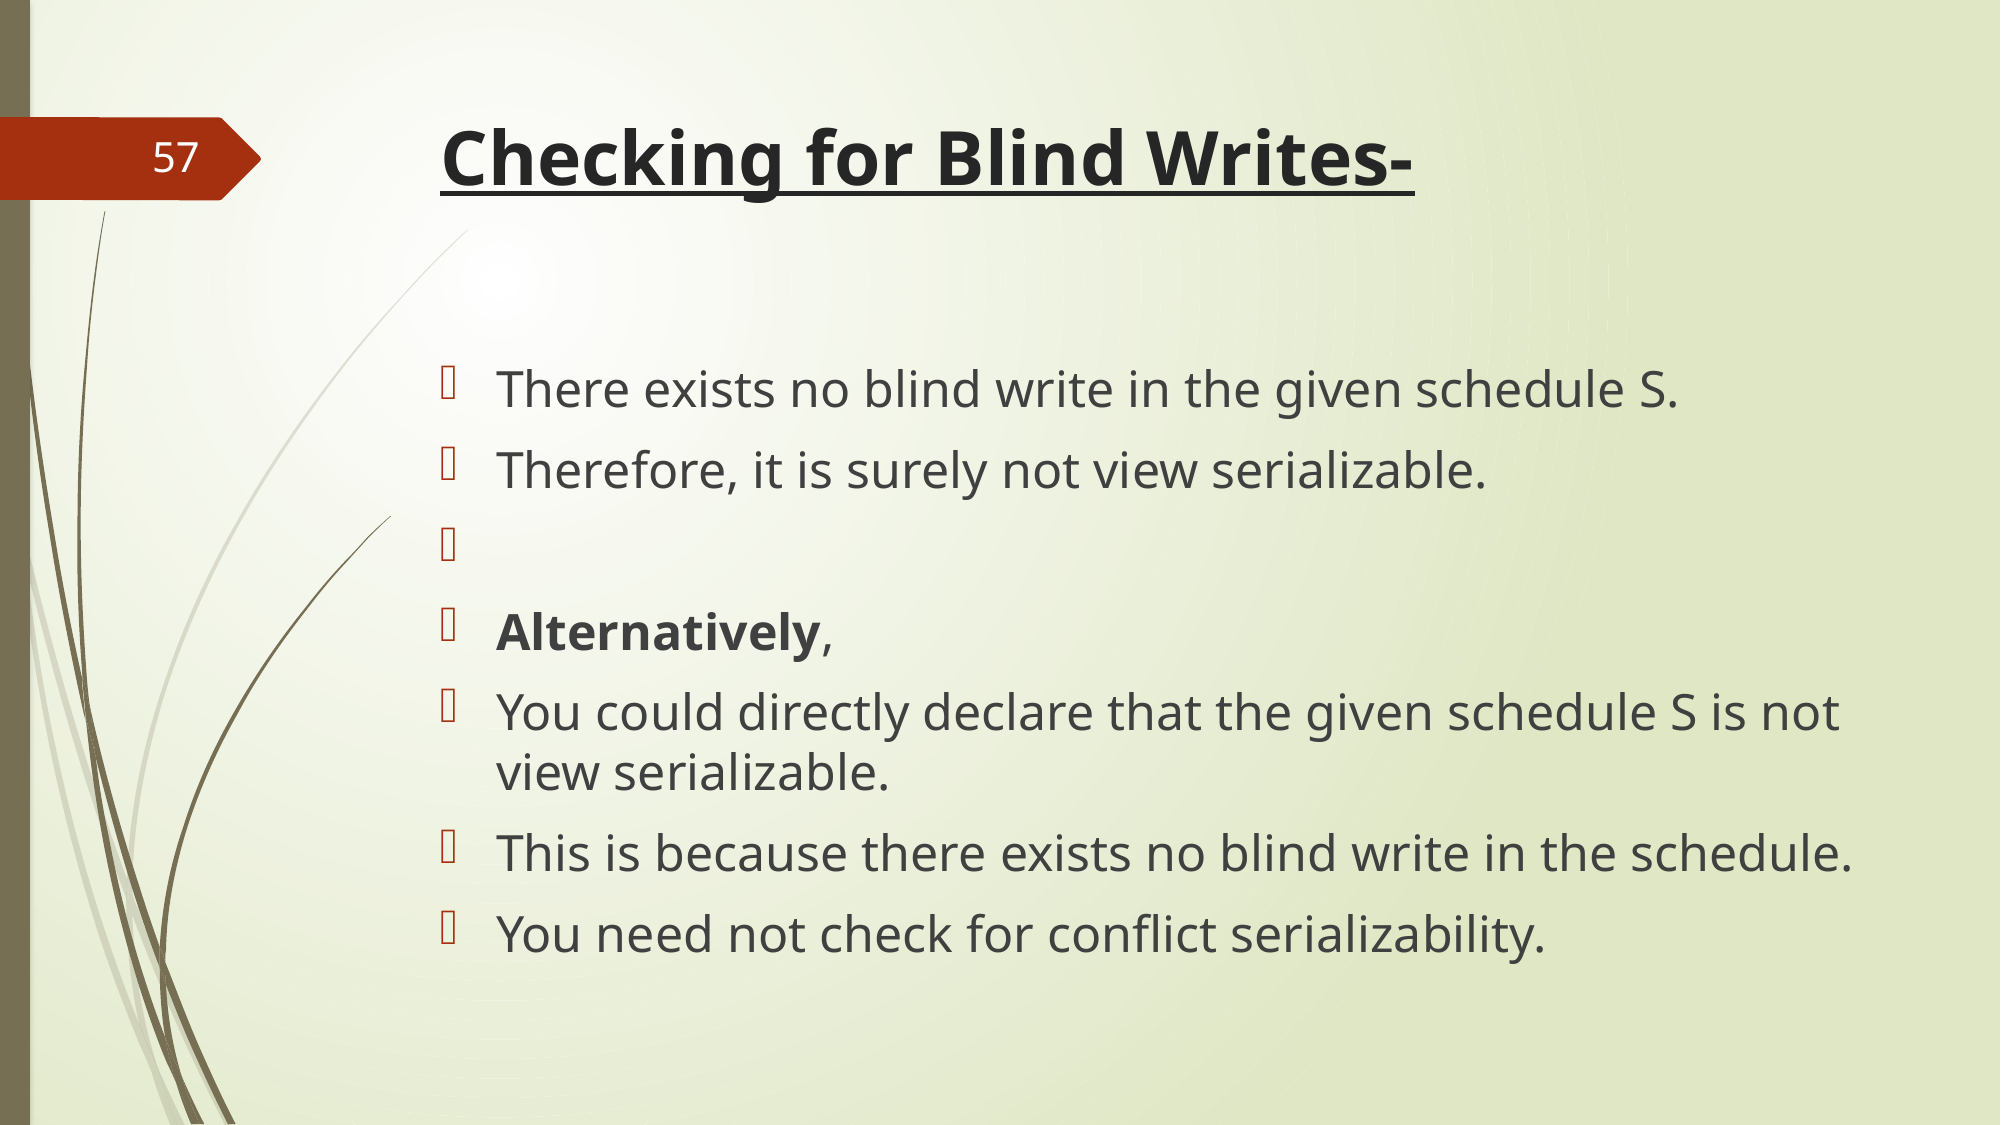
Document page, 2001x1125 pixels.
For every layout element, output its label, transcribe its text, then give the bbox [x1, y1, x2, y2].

list There exists no blind write in the given schedule S. Therefore, it is surely not view serializable. Alternatively, You could directly declare that the given schedule S is not view serializable. This is because there exists no blind write in the schedule. You need not check for conflict serializability. [424, 350, 1888, 970]
title Checking for Blind Writes- [425, 102, 1888, 313]
slide_number 57 [87, 129, 216, 190]
